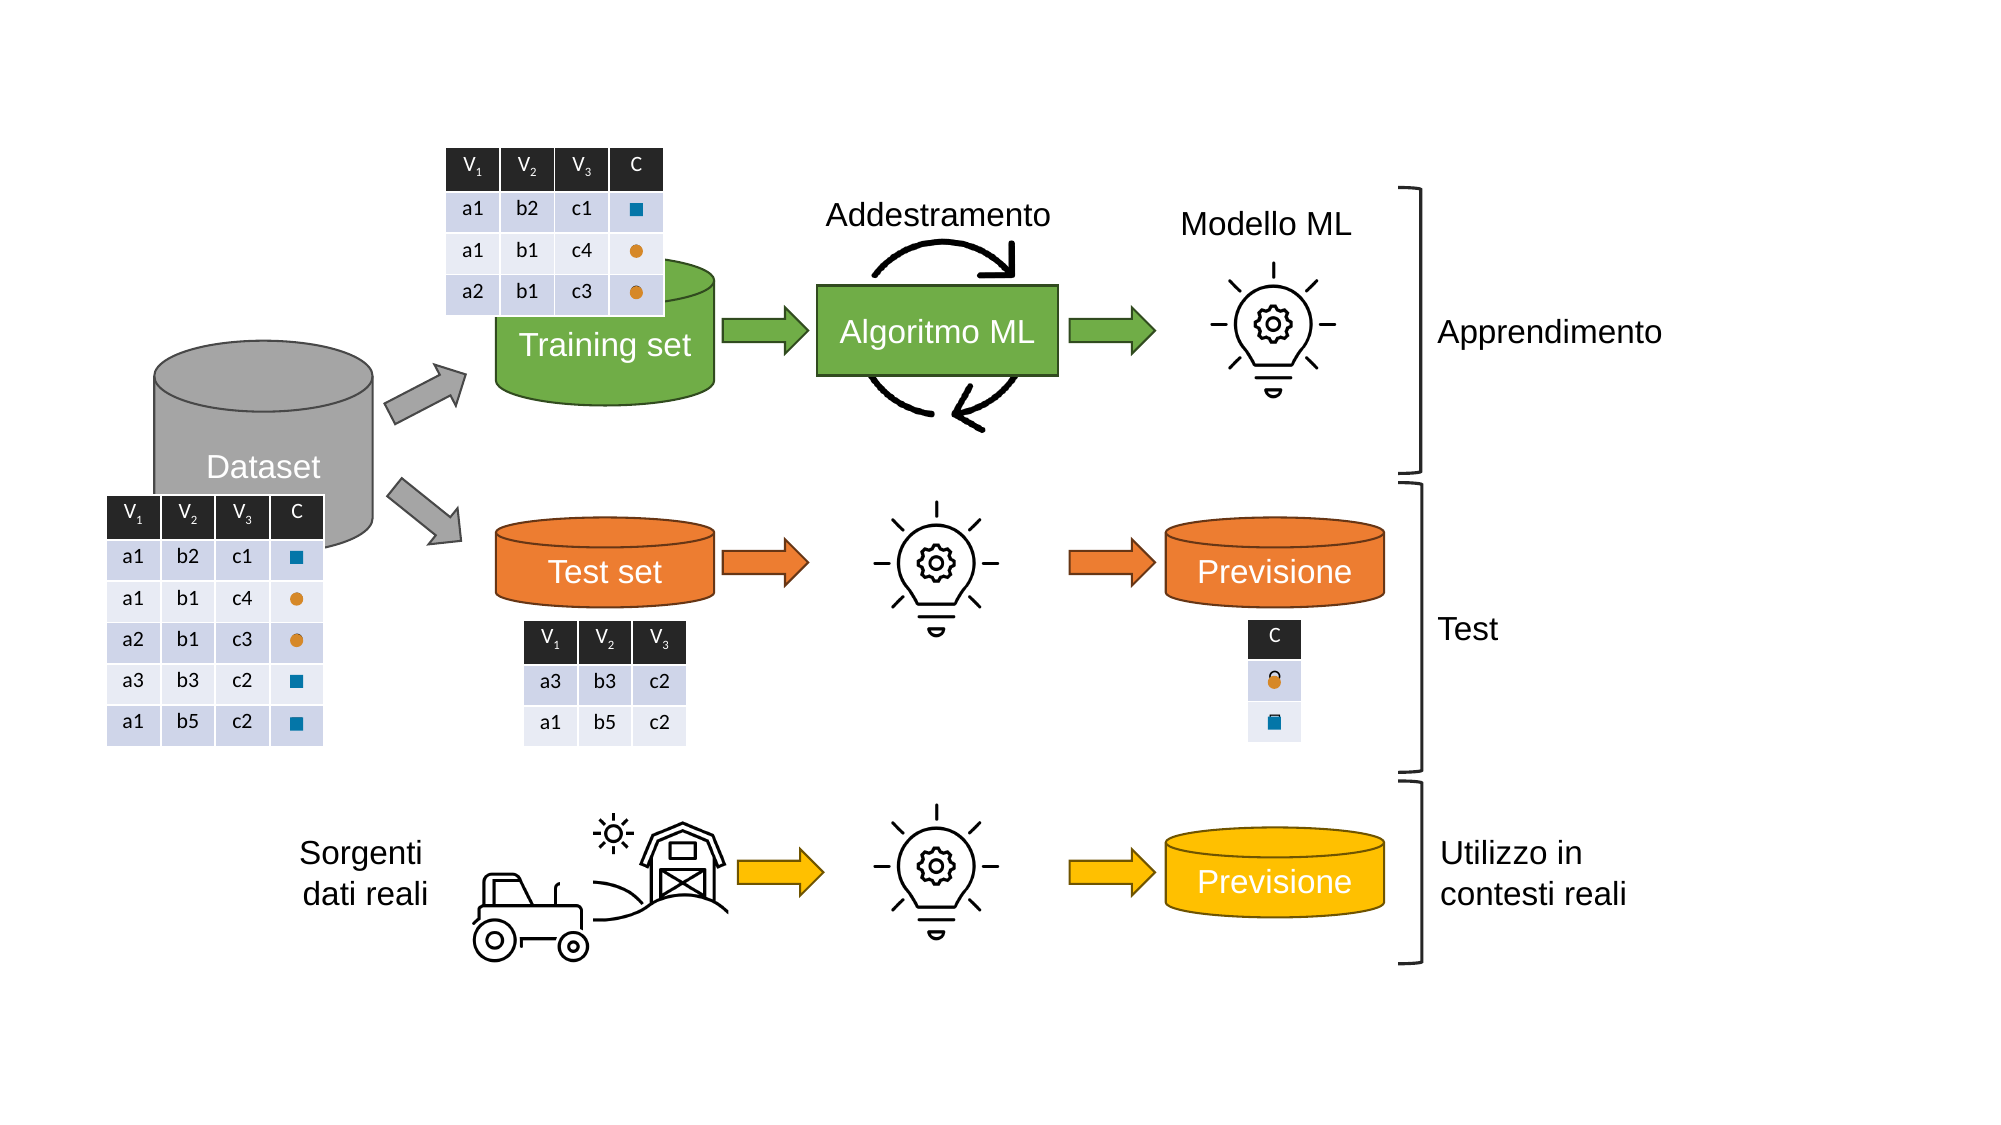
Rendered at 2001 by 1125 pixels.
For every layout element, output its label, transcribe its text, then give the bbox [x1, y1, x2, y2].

table_cell ○ [610, 275, 663, 315]
text_box Utilizzo in contesti reali [1425, 824, 1662, 919]
picture [862, 797, 1013, 948]
table_cell b3 [162, 665, 214, 704]
text_box Sorgenti dati reali [242, 824, 489, 919]
text_box [1267, 675, 1281, 689]
text_box Training set [494, 258, 716, 407]
table_cell ○ [610, 234, 663, 274]
text_box [290, 550, 304, 564]
table_cell a2 [446, 275, 499, 315]
table_cell a1 [524, 707, 577, 746]
table_cell a2 [107, 623, 160, 663]
table_cell ○ [271, 582, 323, 622]
table_cell □ [271, 665, 323, 704]
text_box [1398, 482, 1423, 773]
table_header V3 [216, 496, 269, 539]
text_box [629, 286, 643, 300]
table_cell a3 [524, 666, 577, 705]
table_header V3 [555, 148, 608, 191]
table_cell b5 [579, 707, 631, 746]
table_cell c4 [555, 234, 608, 274]
text_box [385, 476, 463, 546]
table_header C [271, 496, 323, 539]
table_cell b3 [579, 666, 631, 705]
table_header C [610, 148, 663, 191]
table_cell c1 [216, 541, 269, 580]
text_box [721, 304, 790, 357]
text_box Previsione [1164, 826, 1386, 919]
table_cell □ [1248, 702, 1301, 742]
table_cell c2 [216, 706, 269, 746]
table_cell a1 [107, 582, 160, 622]
text_box [1267, 716, 1281, 730]
table_cell b1 [162, 582, 214, 622]
picture [790, 182, 1086, 479]
table_cell □ [271, 706, 323, 746]
table_header V3 [633, 621, 686, 664]
table_cell ○ [1248, 661, 1301, 701]
text_box [290, 717, 304, 731]
text_box Modello ML [1165, 194, 1370, 250]
text_box [290, 674, 304, 688]
text_box [1068, 846, 1157, 899]
text_box [629, 244, 643, 258]
table_cell b1 [162, 623, 214, 663]
table_cell b5 [162, 706, 214, 746]
table_header V2 [162, 496, 214, 539]
picture [1199, 255, 1350, 406]
table_cell c4 [216, 582, 269, 622]
picture [862, 494, 1013, 645]
table_cell c2 [633, 666, 686, 705]
table_cell b1 [501, 234, 554, 274]
table_cell b1 [501, 275, 554, 315]
text_box [1398, 780, 1423, 965]
text_box [721, 536, 810, 589]
table_cell a1 [107, 541, 160, 580]
text_box Previsione [1164, 516, 1386, 609]
text_box [290, 592, 304, 606]
table_header V1 [524, 621, 577, 664]
text_box Test [1422, 599, 1533, 655]
text_box [736, 846, 825, 899]
text_box [629, 203, 643, 217]
text_box Dataset [153, 339, 374, 549]
table_header V2 [579, 621, 631, 664]
text_box [383, 362, 468, 426]
text_box [1398, 186, 1422, 474]
text_box [290, 634, 304, 648]
table_header V1 [446, 148, 499, 191]
text_box [1068, 536, 1157, 589]
table_cell b2 [501, 193, 554, 232]
table_cell a3 [107, 665, 160, 704]
table_cell b2 [162, 541, 214, 580]
table_cell ○ [271, 623, 323, 663]
table_header V1 [107, 496, 160, 539]
text_box [1086, 304, 1157, 357]
table_cell c1 [555, 193, 608, 232]
text_box Test set [494, 516, 716, 609]
table_header C [1248, 620, 1301, 659]
table_cell □ [271, 541, 323, 580]
table_cell c3 [555, 275, 608, 315]
table_cell c2 [216, 665, 269, 704]
table_cell a1 [446, 193, 499, 232]
table_cell a1 [446, 234, 499, 274]
table_cell c2 [633, 707, 686, 746]
picture [453, 797, 736, 992]
table_header V2 [501, 148, 554, 191]
text_box Apprendimento [1422, 302, 1685, 358]
table_cell a1 [107, 706, 160, 746]
table_cell □ [610, 193, 663, 232]
table_cell c3 [216, 623, 269, 663]
